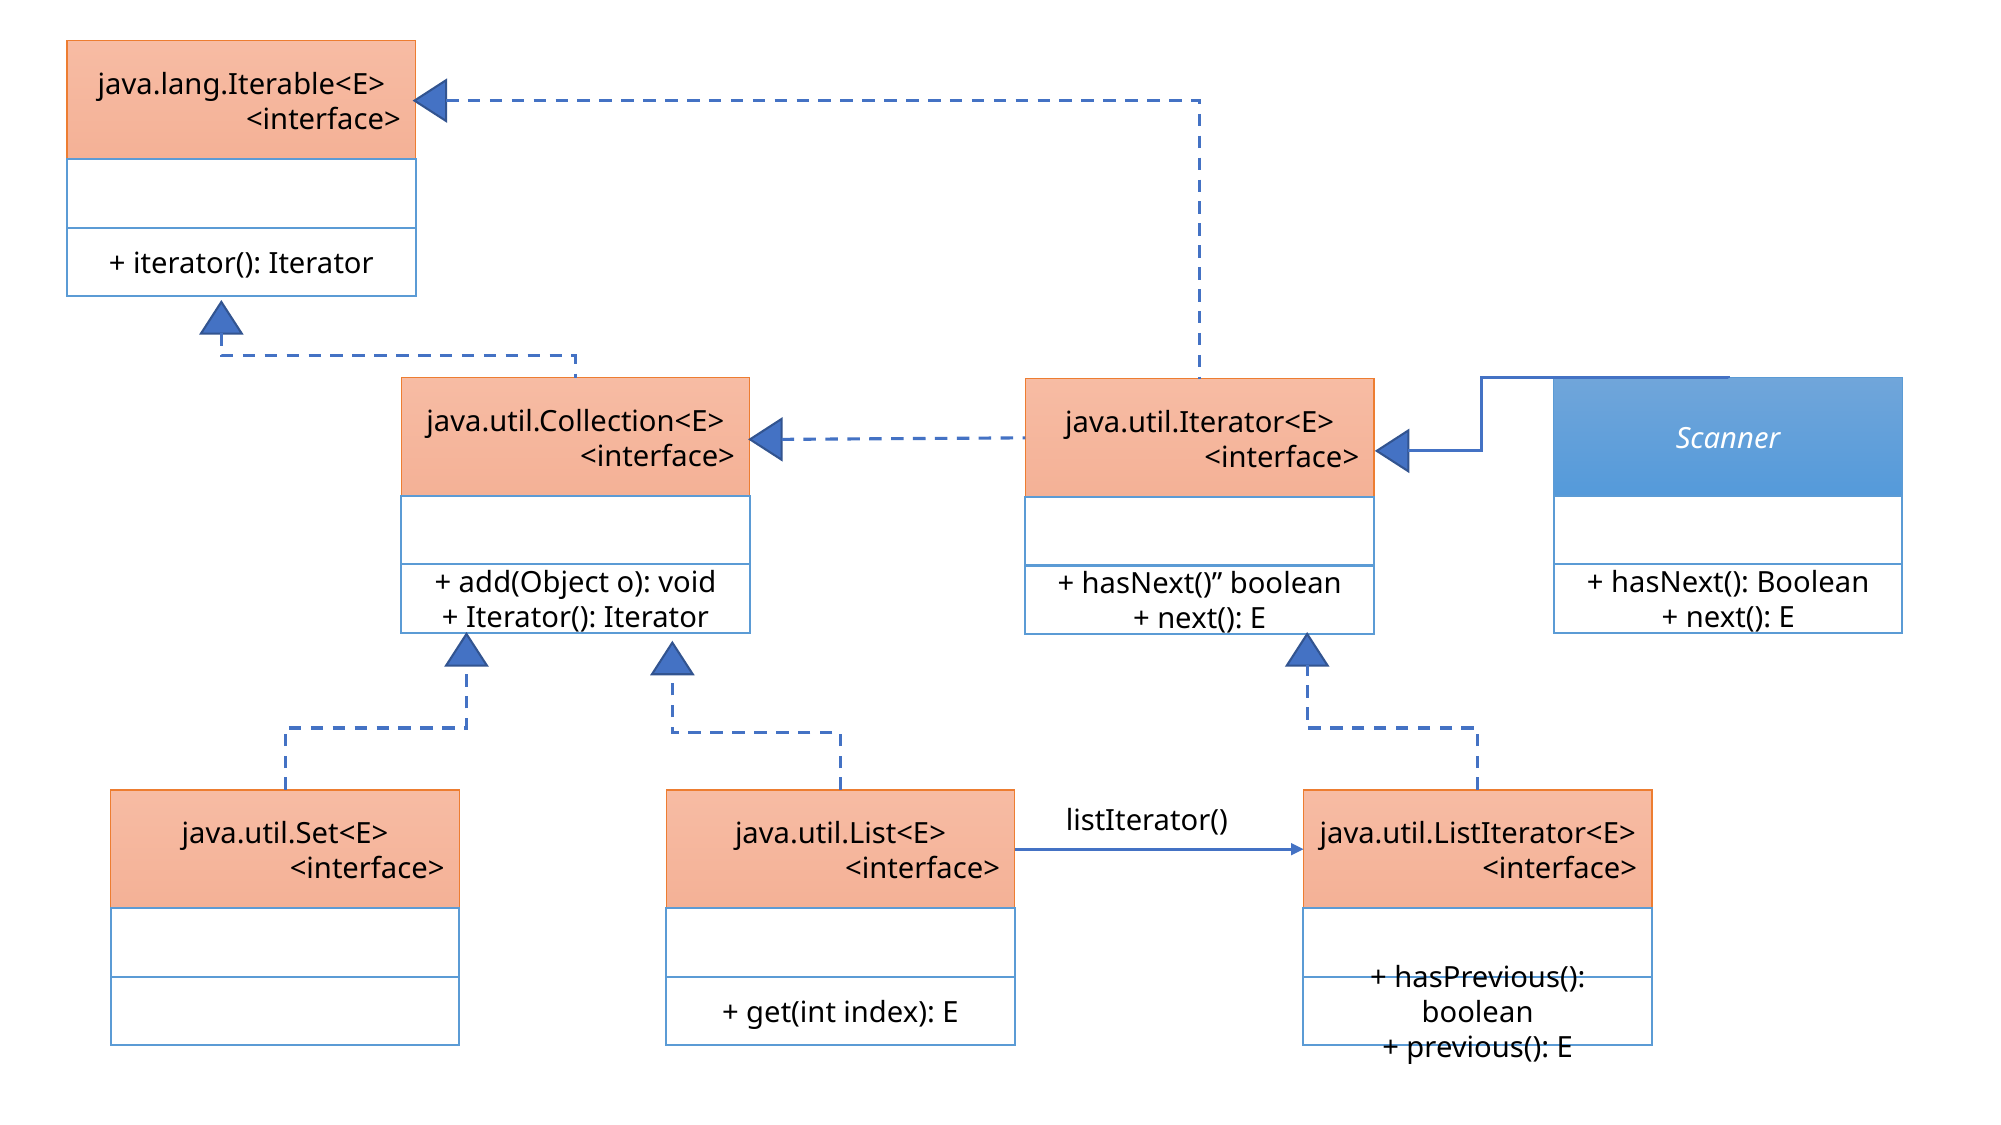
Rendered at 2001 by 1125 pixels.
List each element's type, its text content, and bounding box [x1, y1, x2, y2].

text_box + hasPrevious(): boolean + previous(): E [1302, 976, 1653, 1046]
text_box [665, 907, 1016, 976]
text_box Scanner [1605, 377, 1903, 495]
text_box [66, 158, 417, 227]
text_box [412, 78, 448, 123]
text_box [446, 100, 1200, 379]
text_box [199, 300, 244, 335]
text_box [313, 637, 438, 819]
text_box [748, 417, 783, 462]
text_box java.util.List<E> <interface> [666, 789, 1015, 907]
text_box [1374, 428, 1410, 474]
text_box [110, 907, 460, 976]
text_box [376, 178, 421, 533]
text_box listIterator() [1051, 794, 1243, 844]
text_box java.util.Iterator<E> <interface> [1025, 378, 1375, 496]
text_box [1284, 632, 1330, 667]
text_box [444, 632, 489, 667]
text_box [1024, 496, 1375, 564]
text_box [1330, 642, 1455, 813]
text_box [1531, 254, 1605, 575]
text_box + hasNext(): Boolean + next(): E [1553, 563, 1903, 634]
text_box + iterator(): Iterator [66, 227, 376, 297]
text_box + add(Object o): void + Iterator(): Iterator [400, 563, 751, 634]
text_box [698, 647, 815, 817]
text_box + get(int index): E [665, 976, 1016, 1046]
text_box java.util.Set<E> <interface> [110, 789, 460, 907]
text_box java.util.Collection<E> <interface> [421, 377, 750, 495]
text_box java.util.ListIterator<E> <interface> [1303, 789, 1653, 907]
text_box [1302, 907, 1653, 976]
text_box [1605, 495, 1903, 563]
text_box [400, 495, 751, 563]
text_box [110, 976, 460, 1046]
text_box java.lang.Iterable<E> <interface> [66, 40, 416, 158]
text_box + hasNext()” boolean + next(): E [1024, 564, 1375, 635]
text_box [650, 640, 695, 676]
